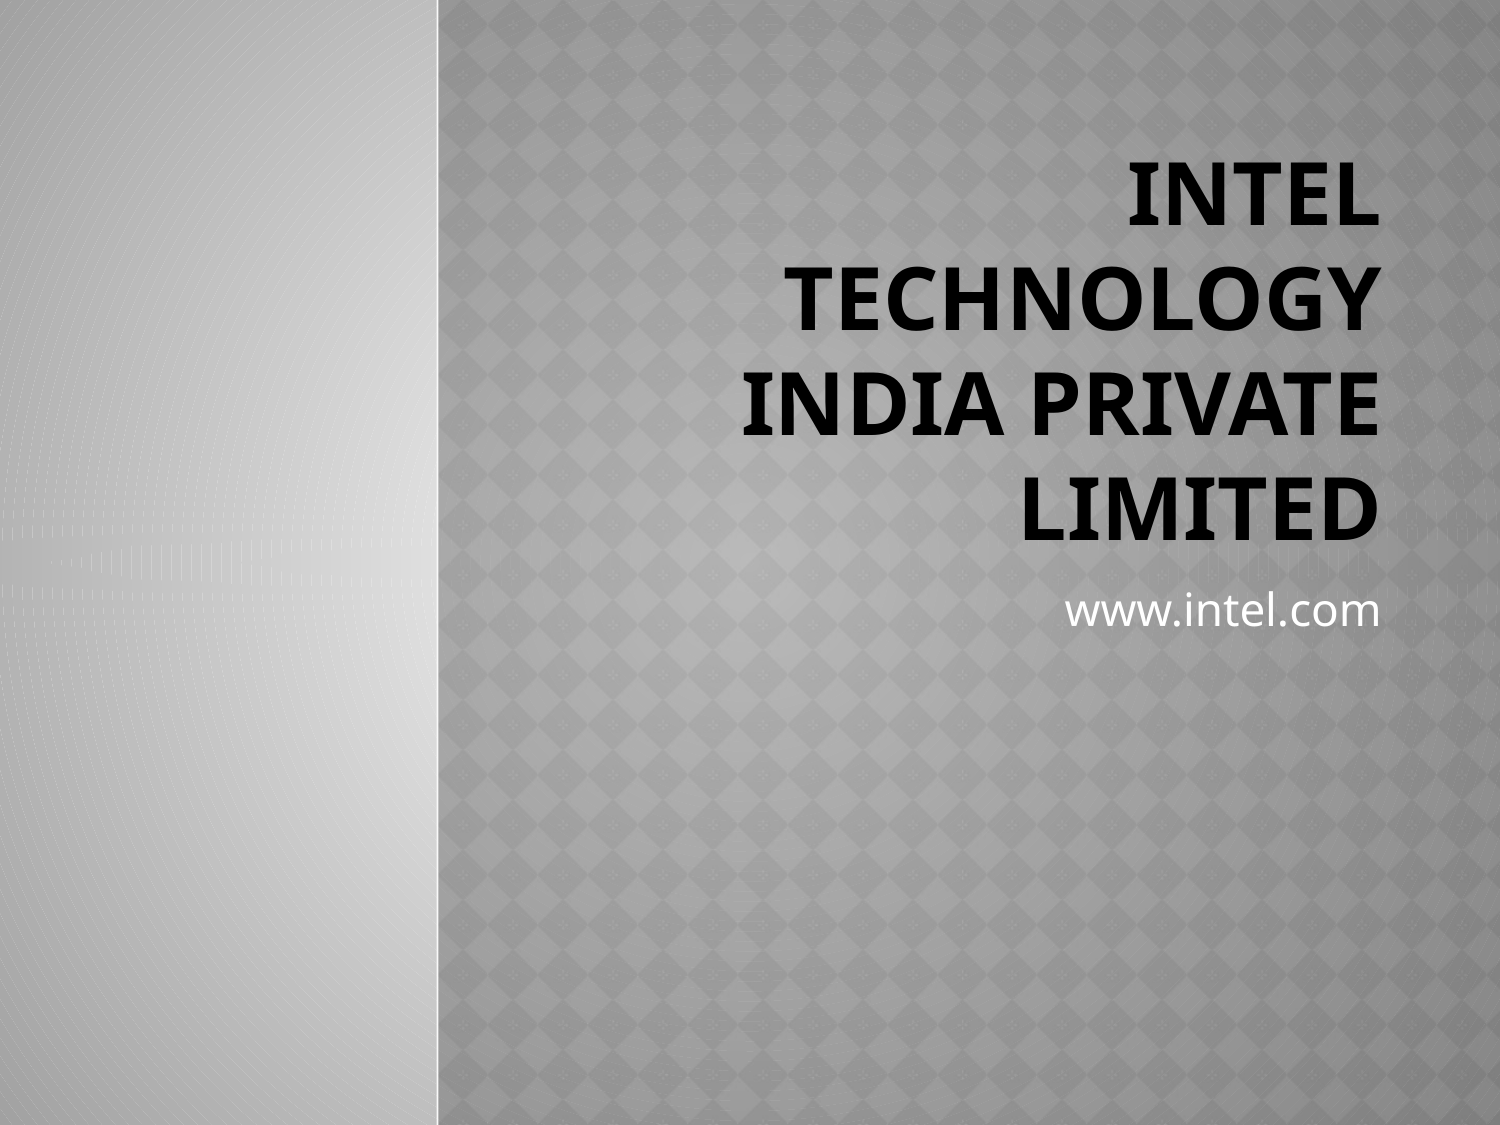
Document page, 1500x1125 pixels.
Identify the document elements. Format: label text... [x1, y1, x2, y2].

subtitle www.intel.com [550, 580, 1390, 762]
title Intel Technology India Private Limited [552, 87, 1390, 558]
